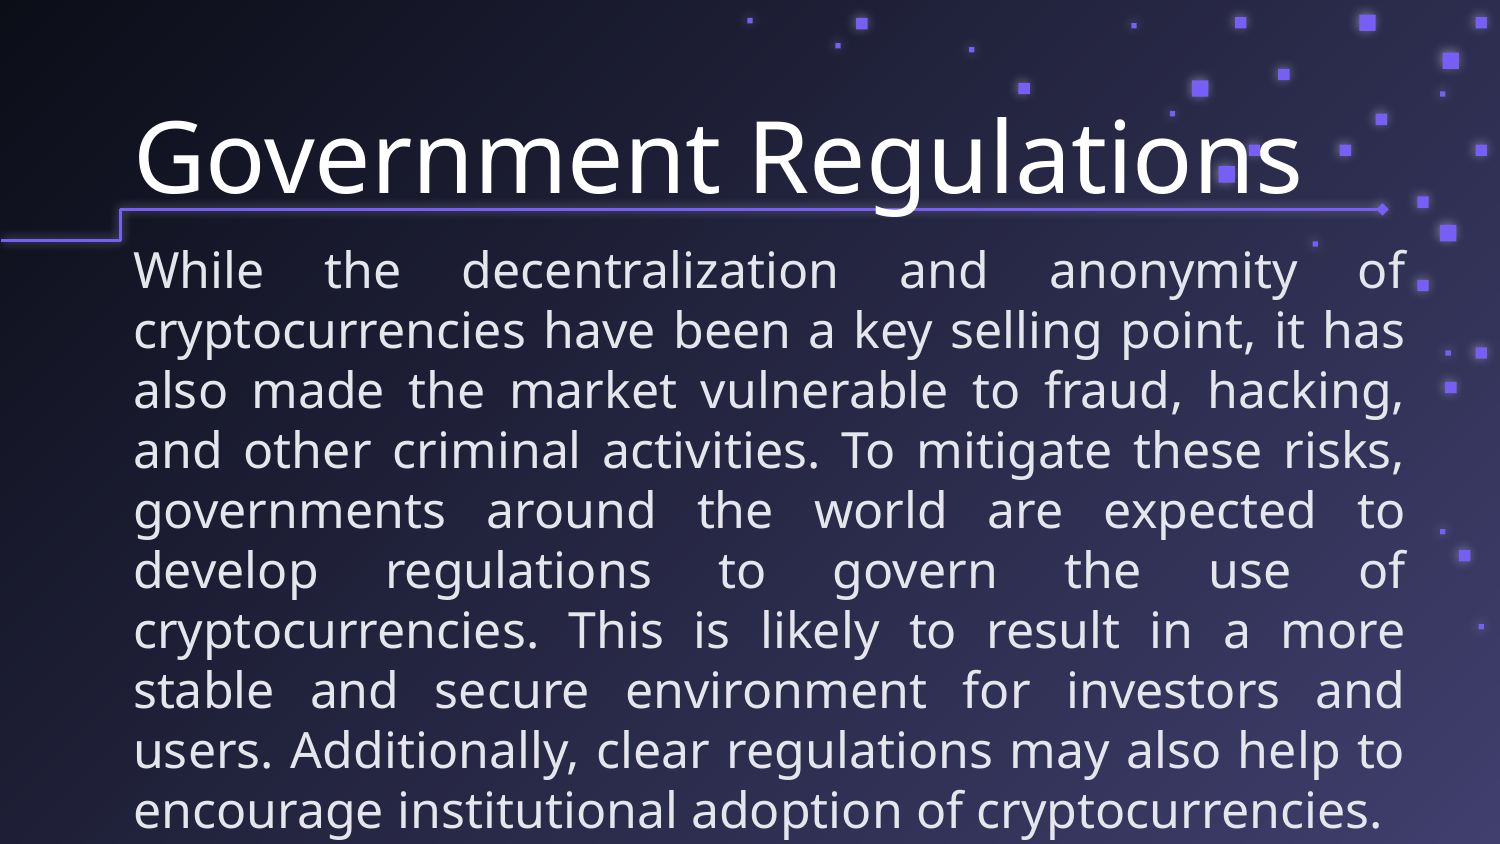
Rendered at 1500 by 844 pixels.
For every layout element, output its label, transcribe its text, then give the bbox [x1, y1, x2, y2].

title Government Regulations [118, 78, 1382, 172]
text_box While the decentralization and anonymity of cryptocurrencies have been a key selling point, it has also made the market vulnerable to fraud, hacking, and other criminal activities. To mitigate these risks, governments around the world are expected to develop regulations to govern the use of cryptocurrencies. This is likely to result in a more stable and secure environment for investors and users. Additionally, clear regulations may also help to encourage institutional adoption of cryptocurrencies. [118, 231, 1422, 844]
